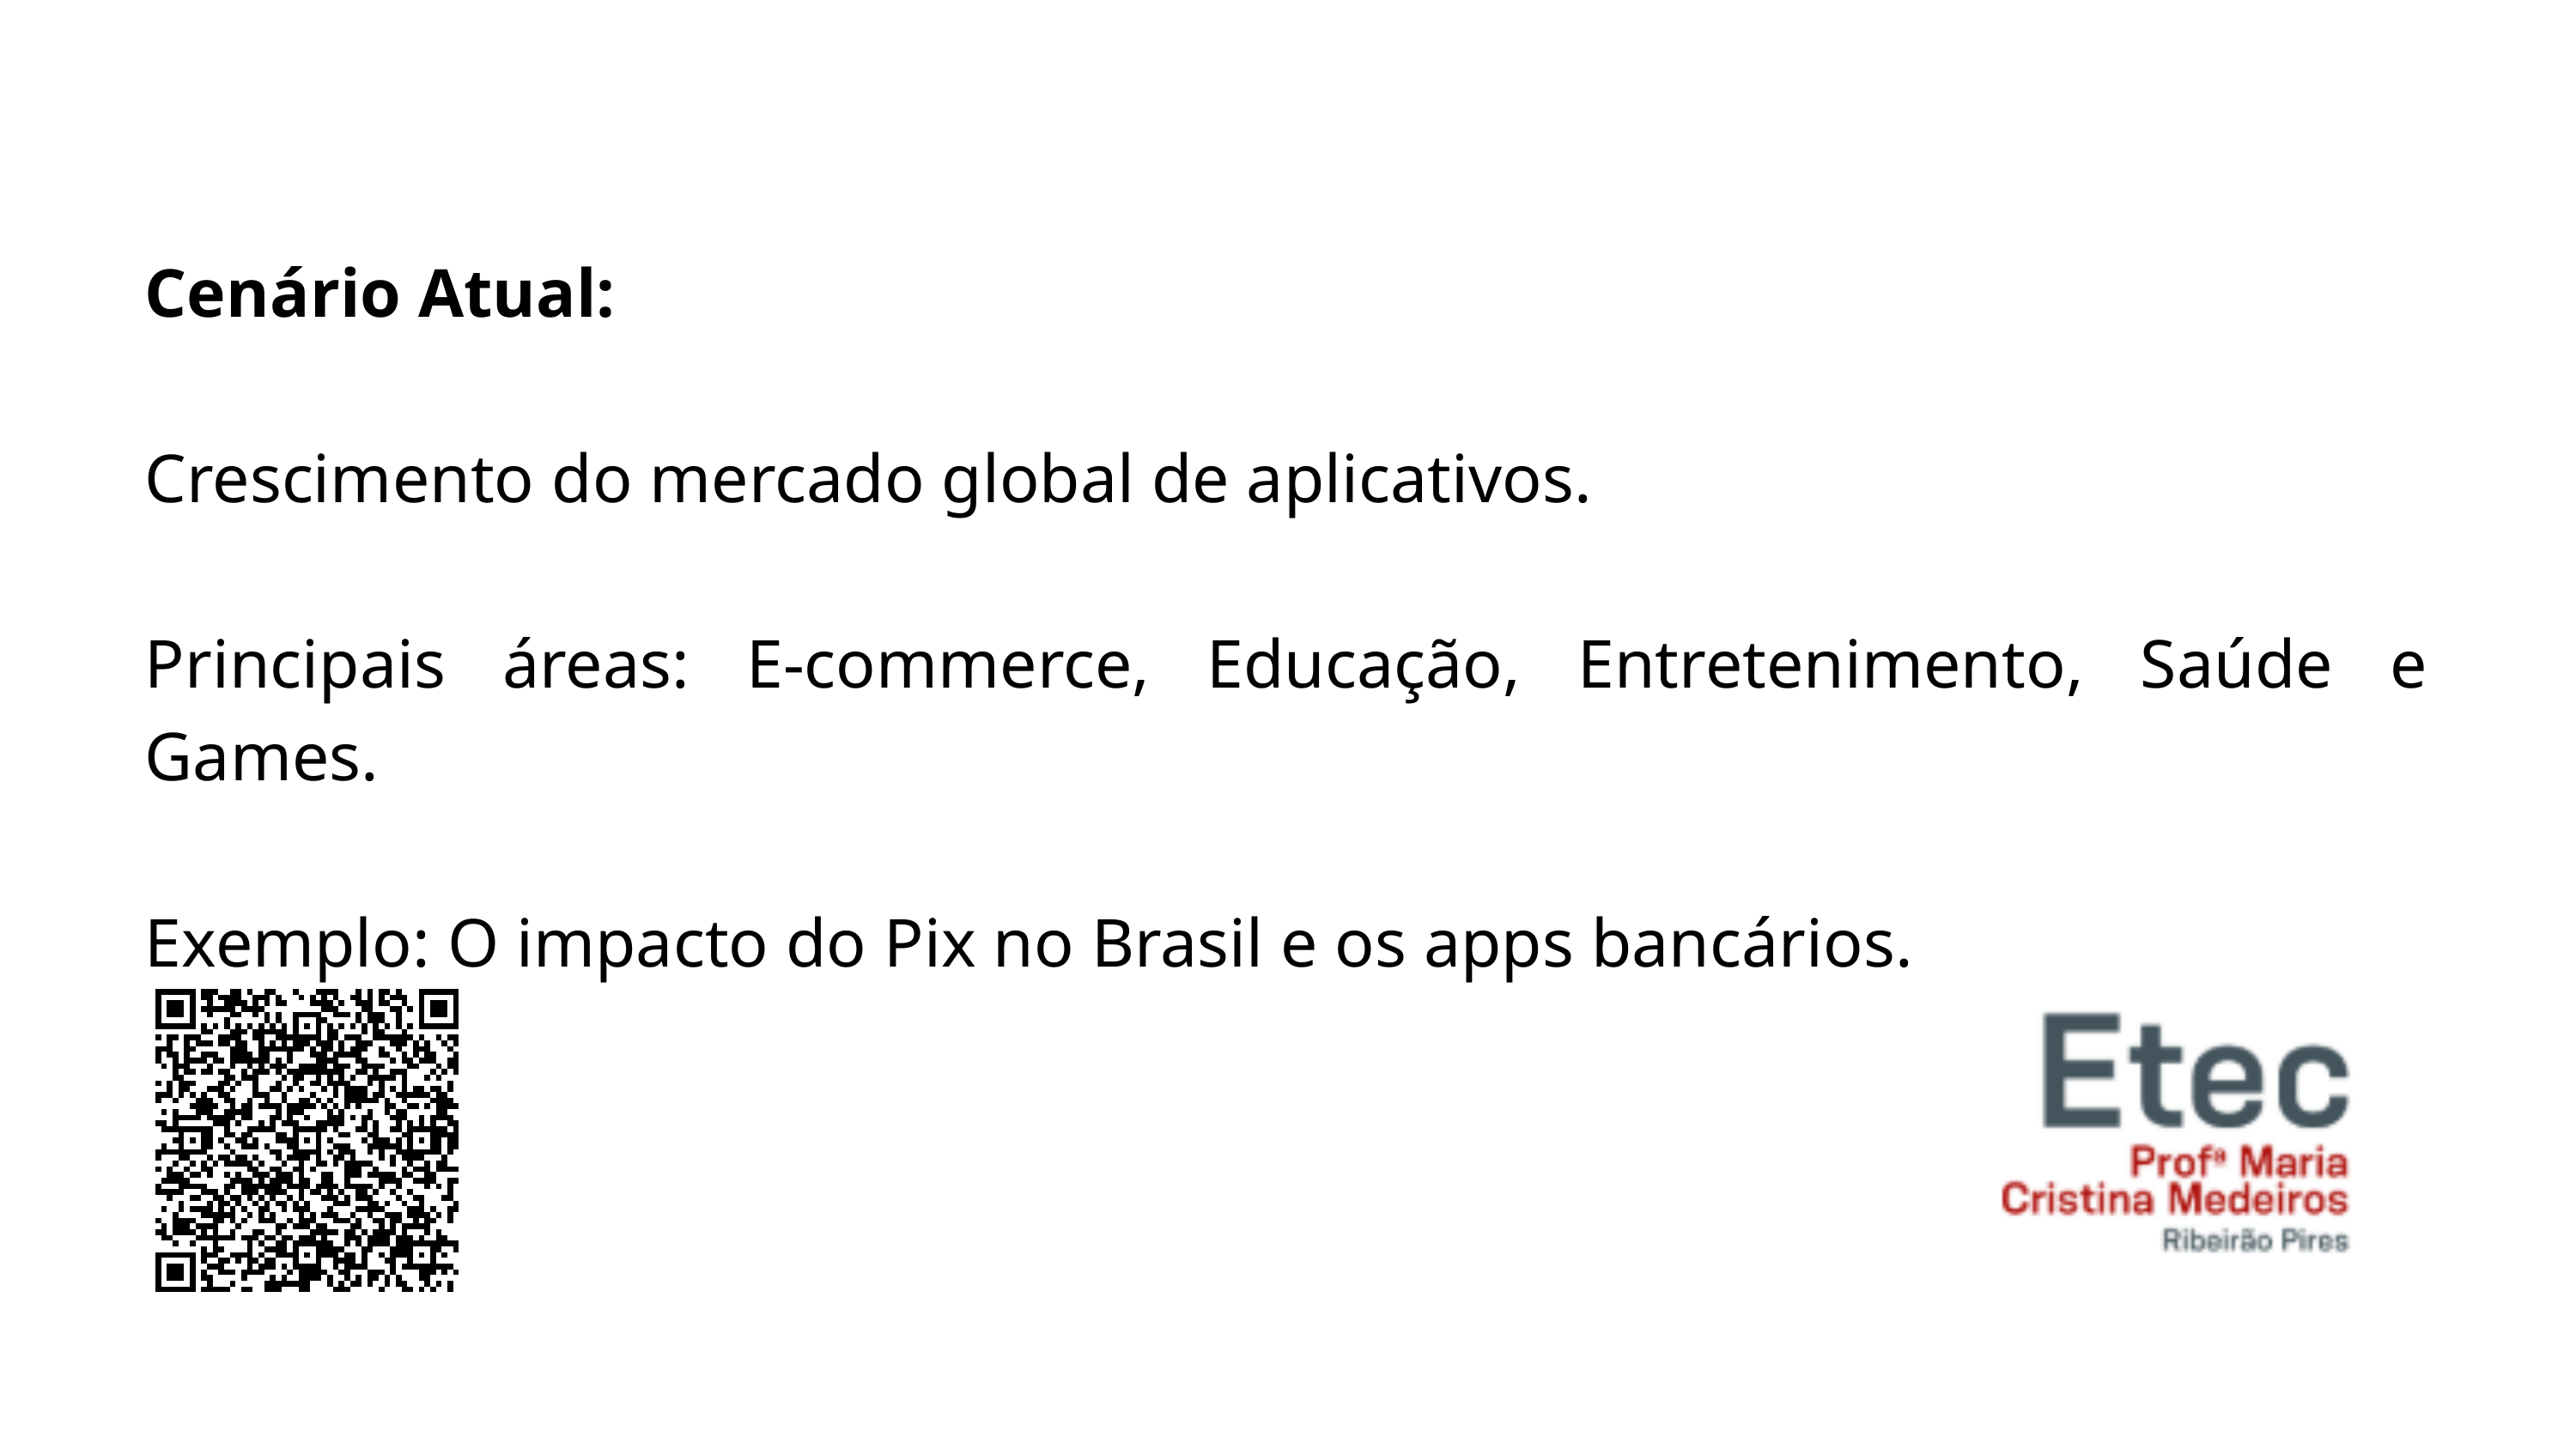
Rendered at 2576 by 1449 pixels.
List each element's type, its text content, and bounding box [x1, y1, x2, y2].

text_box [1943, 980, 2432, 1304]
text_box Cenário Atual: Crescimento do mercado global de aplicativos. Principais áreas: E-commerce, Educação, Entretenimento, Saúde e Games. Exemplo: O impacto do Pix no Brasil e os apps bancários. [144, 237, 2432, 980]
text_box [144, 978, 471, 1304]
